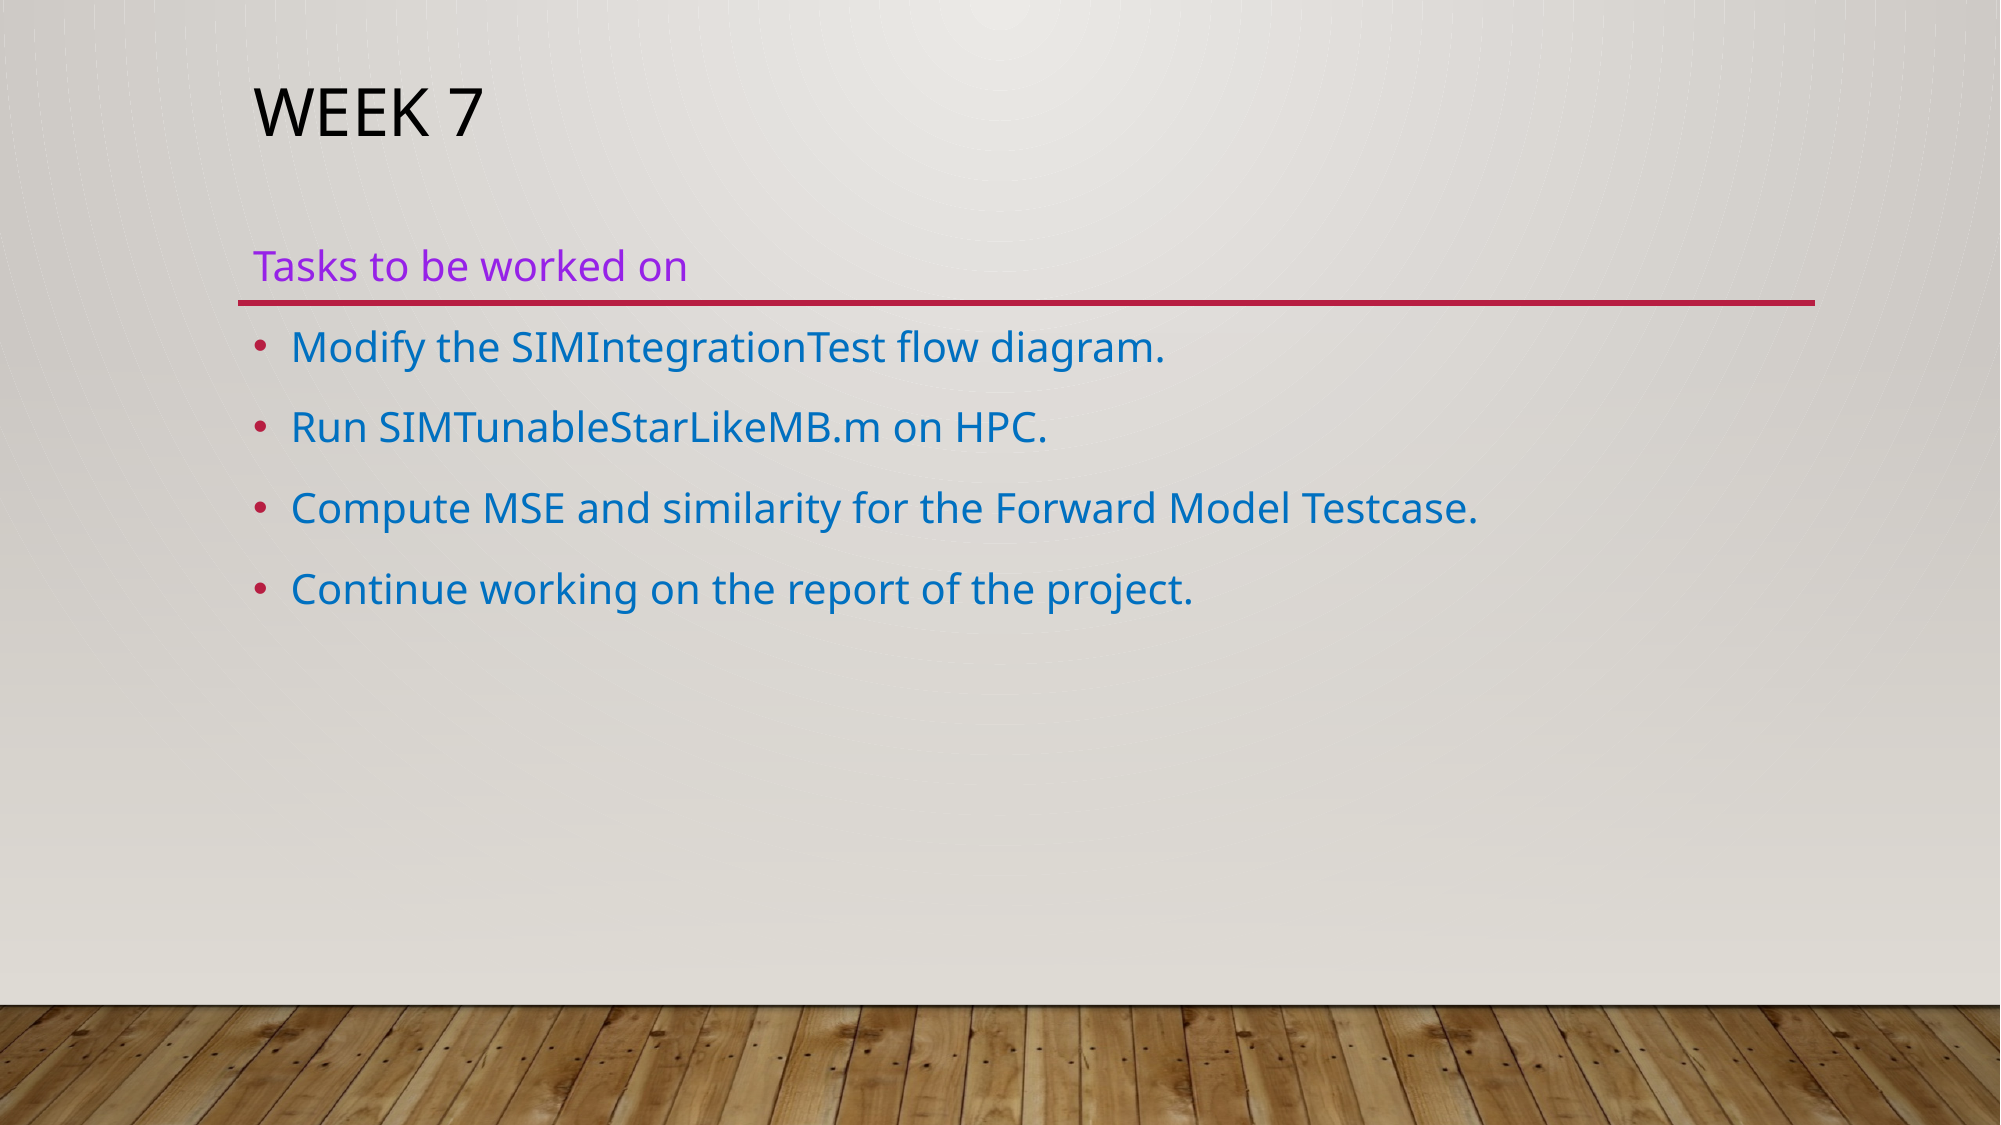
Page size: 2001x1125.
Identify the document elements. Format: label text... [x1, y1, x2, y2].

list Tasks to be worked on Modify the SIMIntegrationTest flow diagram. Run SIMTunableStarLikeMB.m on HPC. Compute MSE and similarity for the Forward Model Testcase. Continue working on the report of the project. [238, 221, 1814, 993]
title WEEK 7 [238, 71, 1814, 221]
picture [0, 1005, 2000, 1125]
